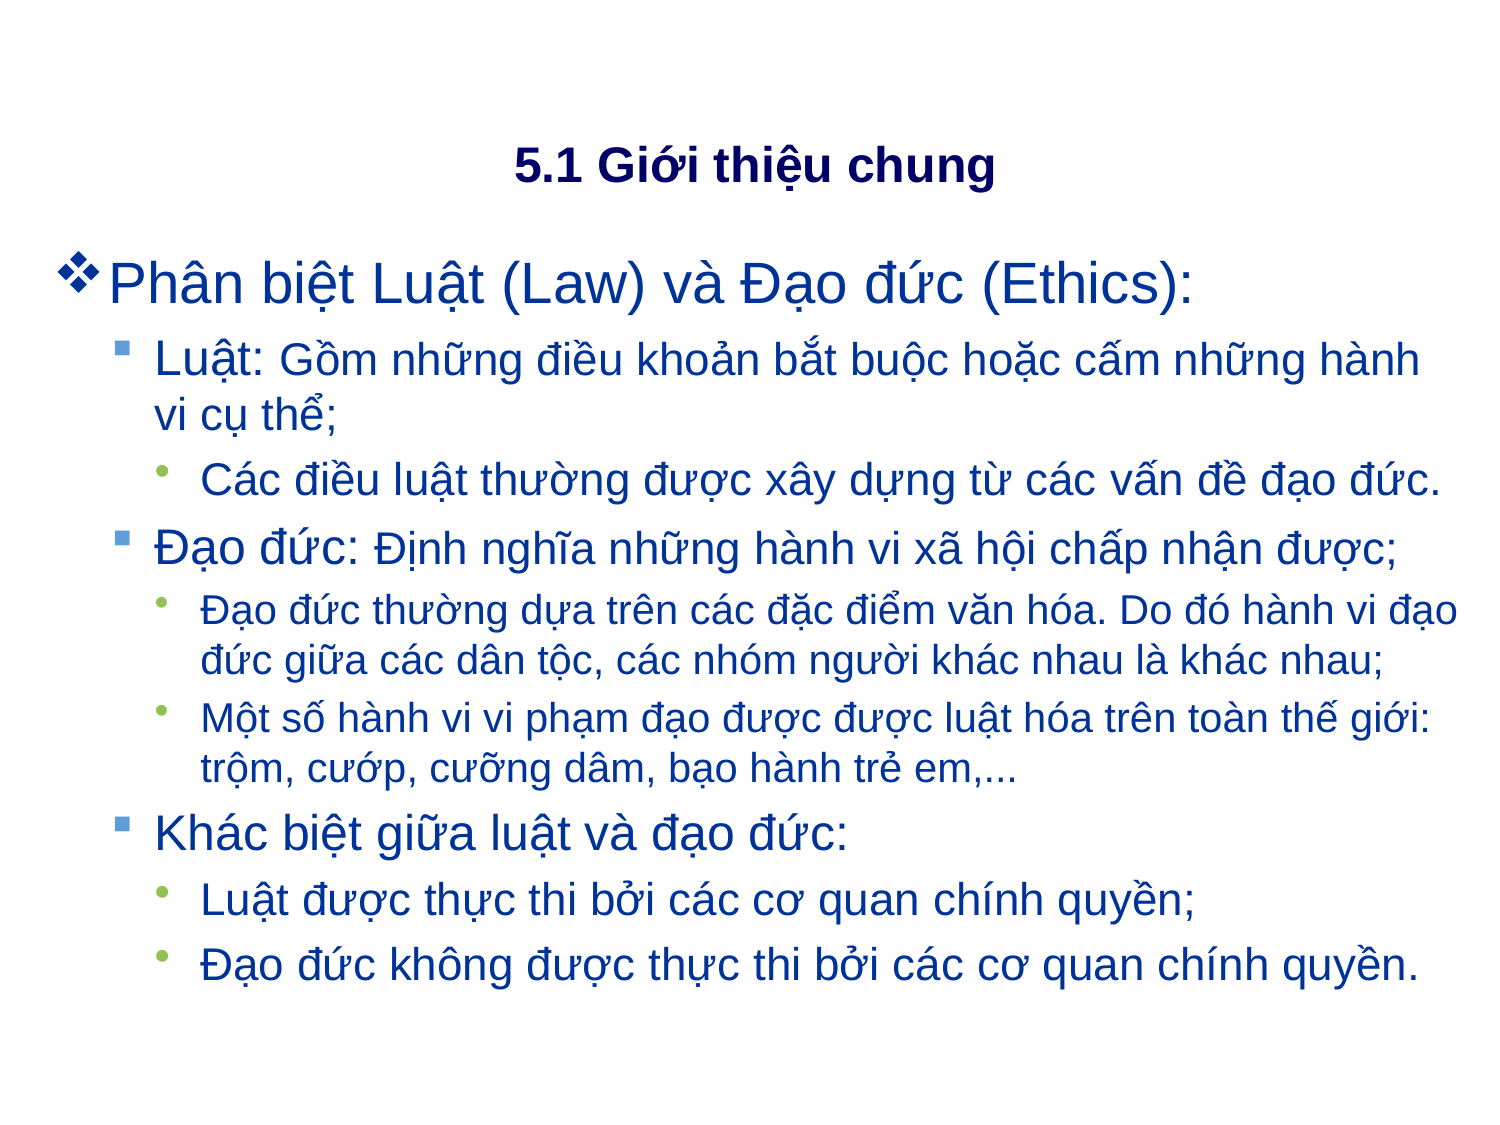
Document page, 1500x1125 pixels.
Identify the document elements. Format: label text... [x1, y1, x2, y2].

list Phân biệt Luật (Law) và Đạo đức (Ethics): Luật: Gồm những điều khoản bắt buộc hoặc cấm những hành vi cụ thể; Các điều luật thường được xây dựng từ các vấn đề đạo đức. Đạo đức: Định nghĩa những hành vi xã hội chấp nhận được; Đạo đức thường dựa trên các đặc điểm văn hóa. Do đó hành vi đạo đức giữa các dân tộc, các nhóm người khác nhau là khác nhau; Một số hành vi vi phạm đạo được được luật hóa trên toàn thế giới: trộm, cướp, cưỡng dâm, bạo hành trẻ em,... Khác biệt giữa luật và đạo đức: Luật được thực thi bởi các cơ quan chính quyền; Đạo đức không được thực thi bởi các cơ quan chính quyền. [37, 237, 1474, 1005]
title 5.1 Giới thiệu chung [37, 125, 1474, 211]
